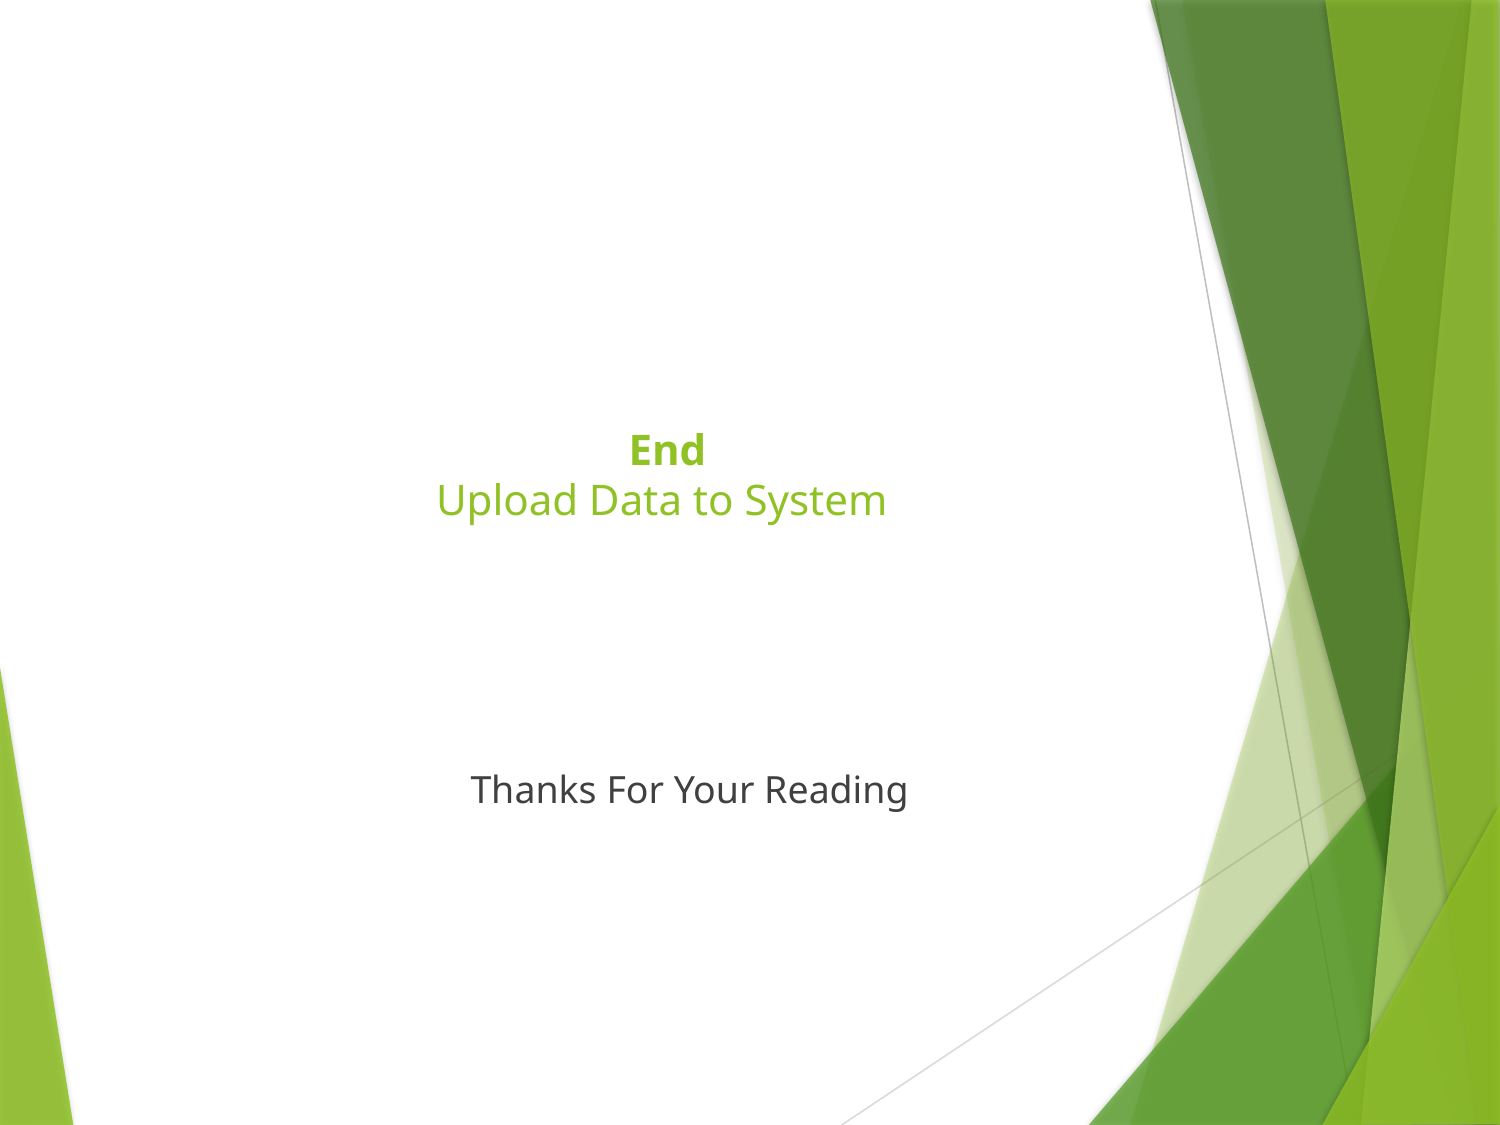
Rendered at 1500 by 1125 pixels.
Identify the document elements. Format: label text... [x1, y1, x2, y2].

list Thanks For Your Reading [174, 758, 1216, 859]
title End Upload Data to System [146, 365, 1189, 582]
